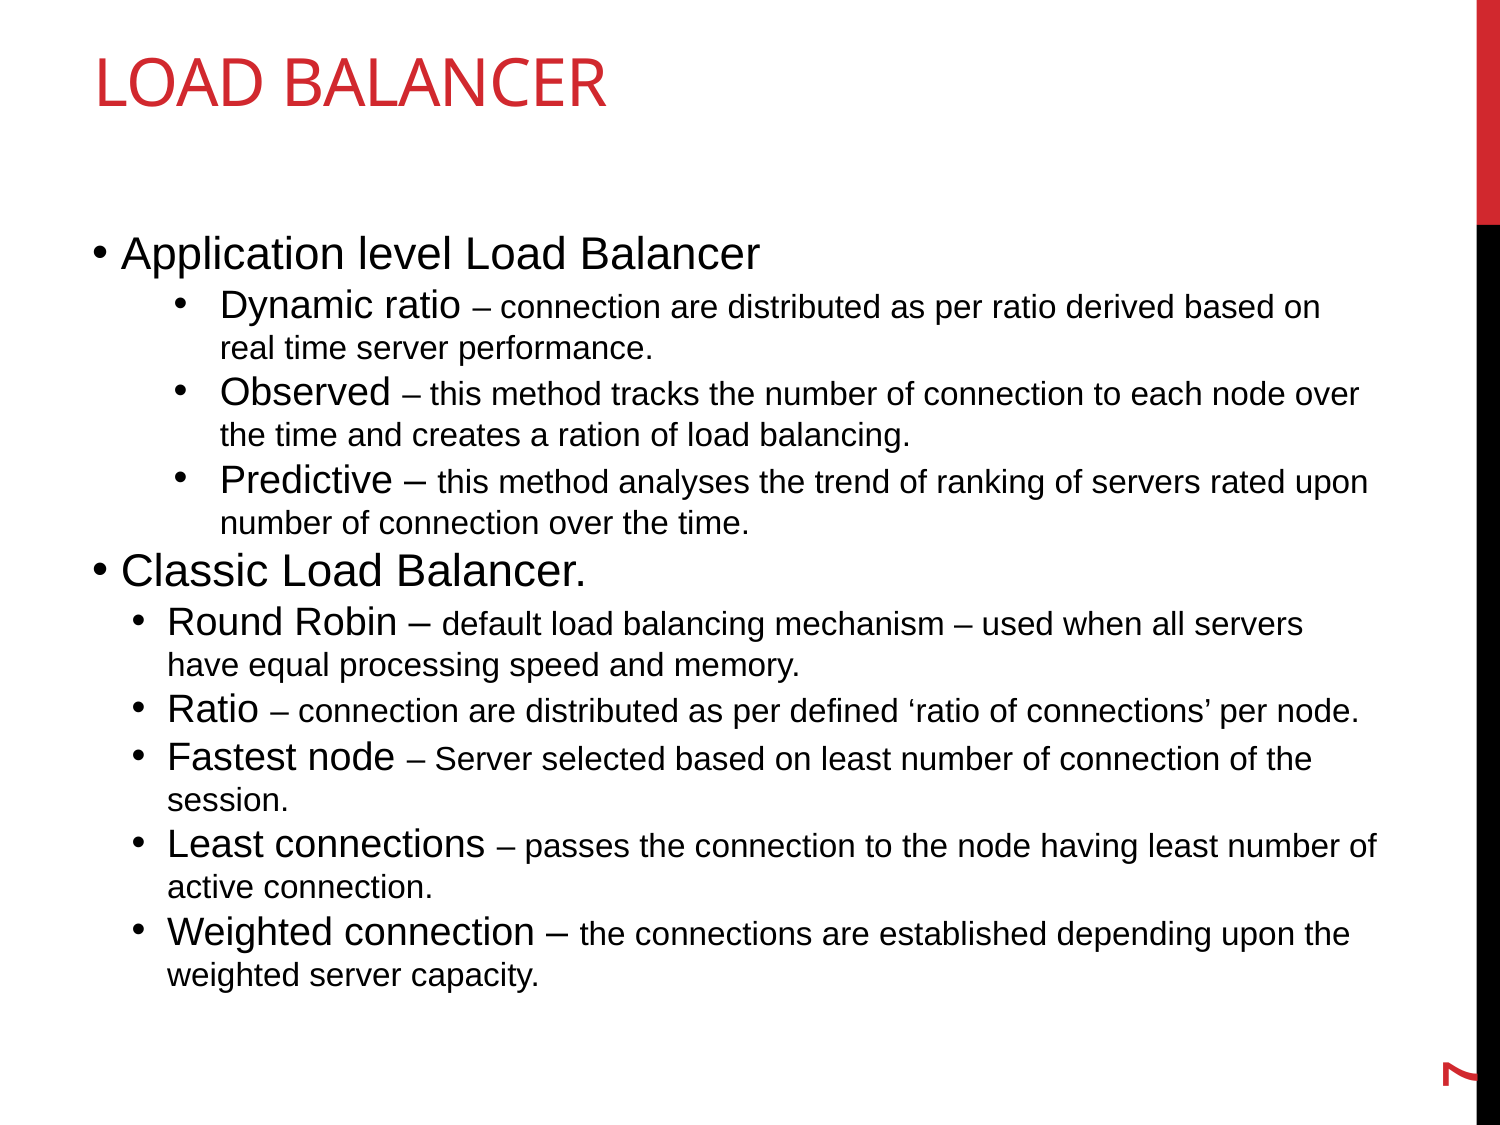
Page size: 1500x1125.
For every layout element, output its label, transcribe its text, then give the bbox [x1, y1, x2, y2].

text_box Load Balancer [82, 4, 985, 164]
text_box Application level Load Balancer Dynamic ratio – connection are distributed as per ratio derived based on real time server performance. Observed – this method tracks the number of connection to each node over the time and creates a ration of load balancing. Predictive – this method analyses the trend of ranking of servers rated upon number of connection over the time. Classic Load Balancer. Round Robin – default load balancing mechanism – used when all servers have equal processing speed and memory. Ratio – connection are distributed as per defined ‘ratio of connections’ per node. Fastest node – Server selected based on least number of connection of the session. Least connections – passes the connection to the node having least number of active connection. Weighted connection – the connections are established depending upon the weighted server capacity. [80, 217, 1394, 999]
slide_number 7 [1427, 887, 1488, 1104]
